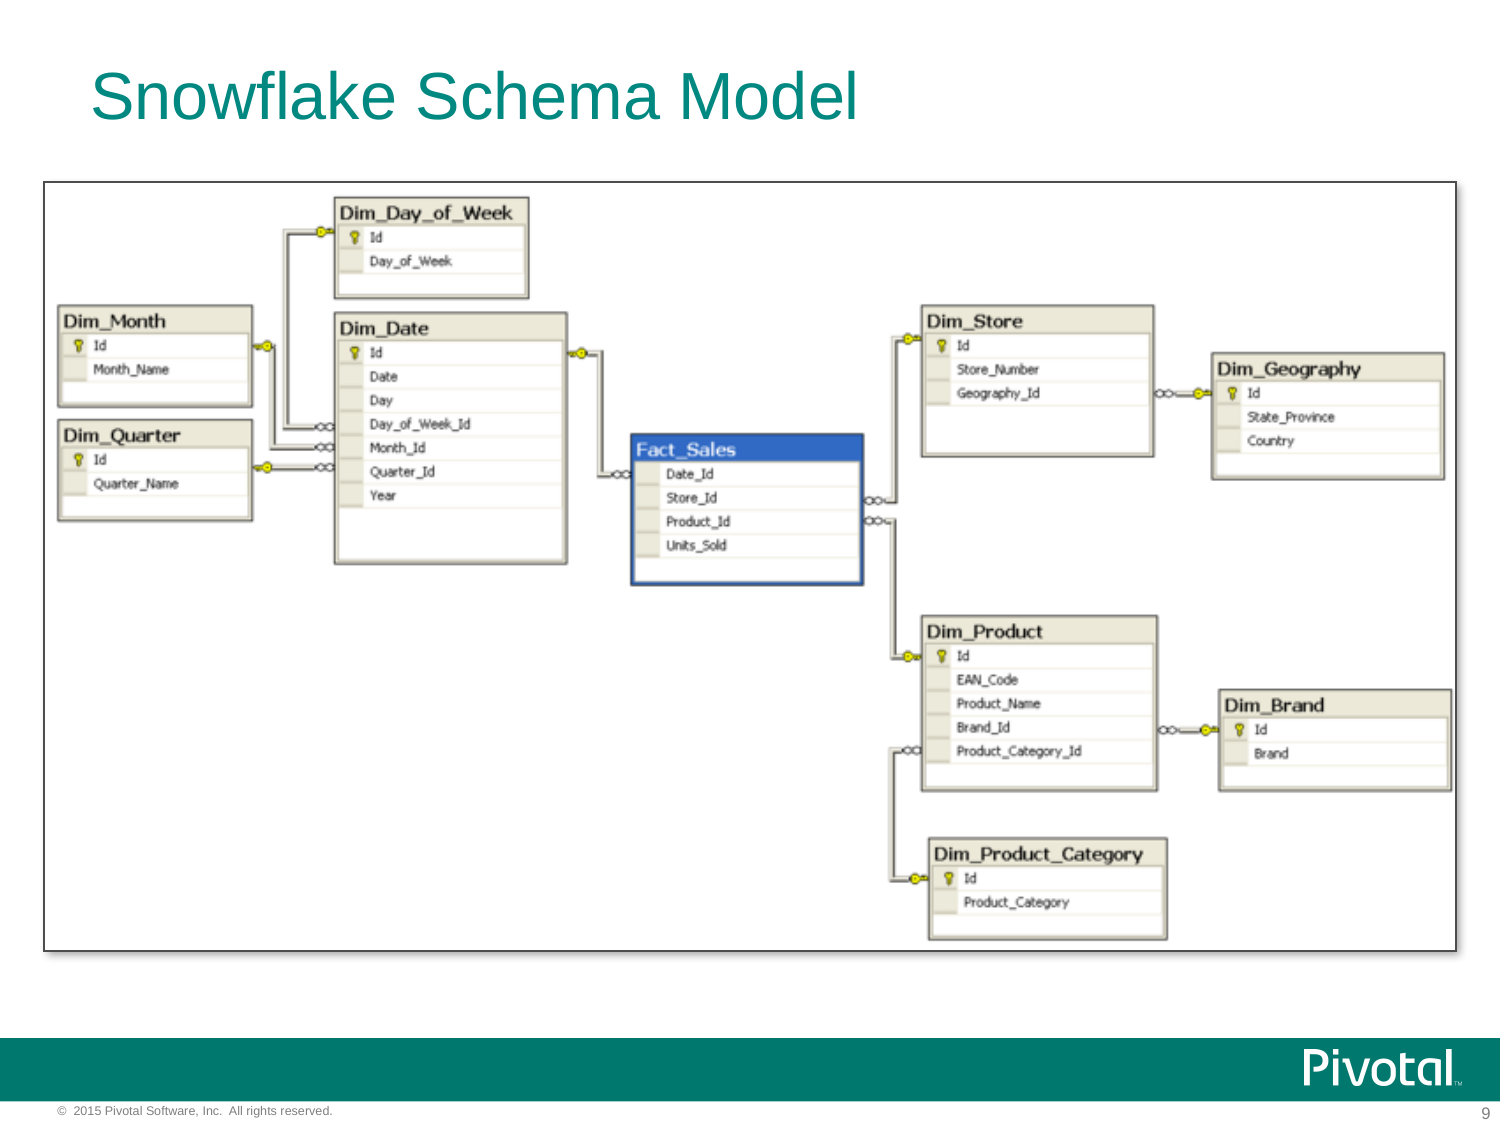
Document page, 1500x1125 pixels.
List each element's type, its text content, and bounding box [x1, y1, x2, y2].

picture [1304, 1049, 1462, 1086]
title Snowflake Schema Model [75, 45, 1425, 179]
picture [44, 182, 1456, 951]
